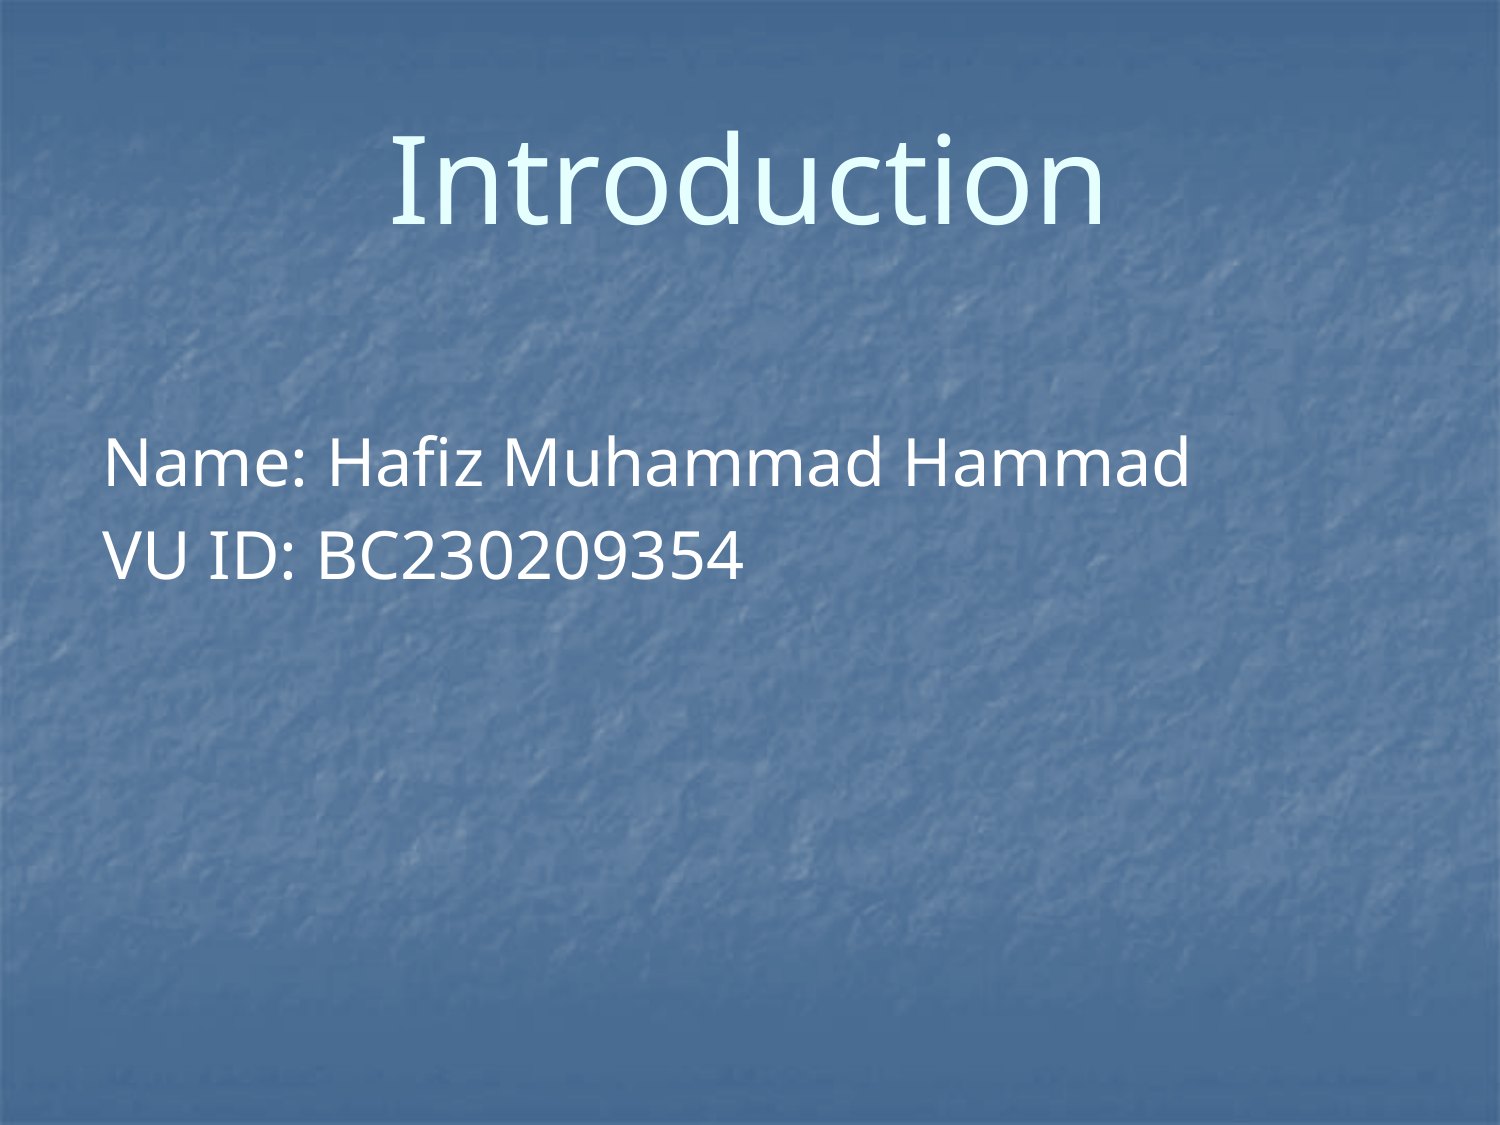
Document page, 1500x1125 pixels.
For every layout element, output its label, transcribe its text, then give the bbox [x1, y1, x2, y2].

title Introduction [74, 62, 1426, 288]
list Name: Hafiz Muhammad Hammad VU ID: BC230209354 [87, 412, 1426, 1066]
